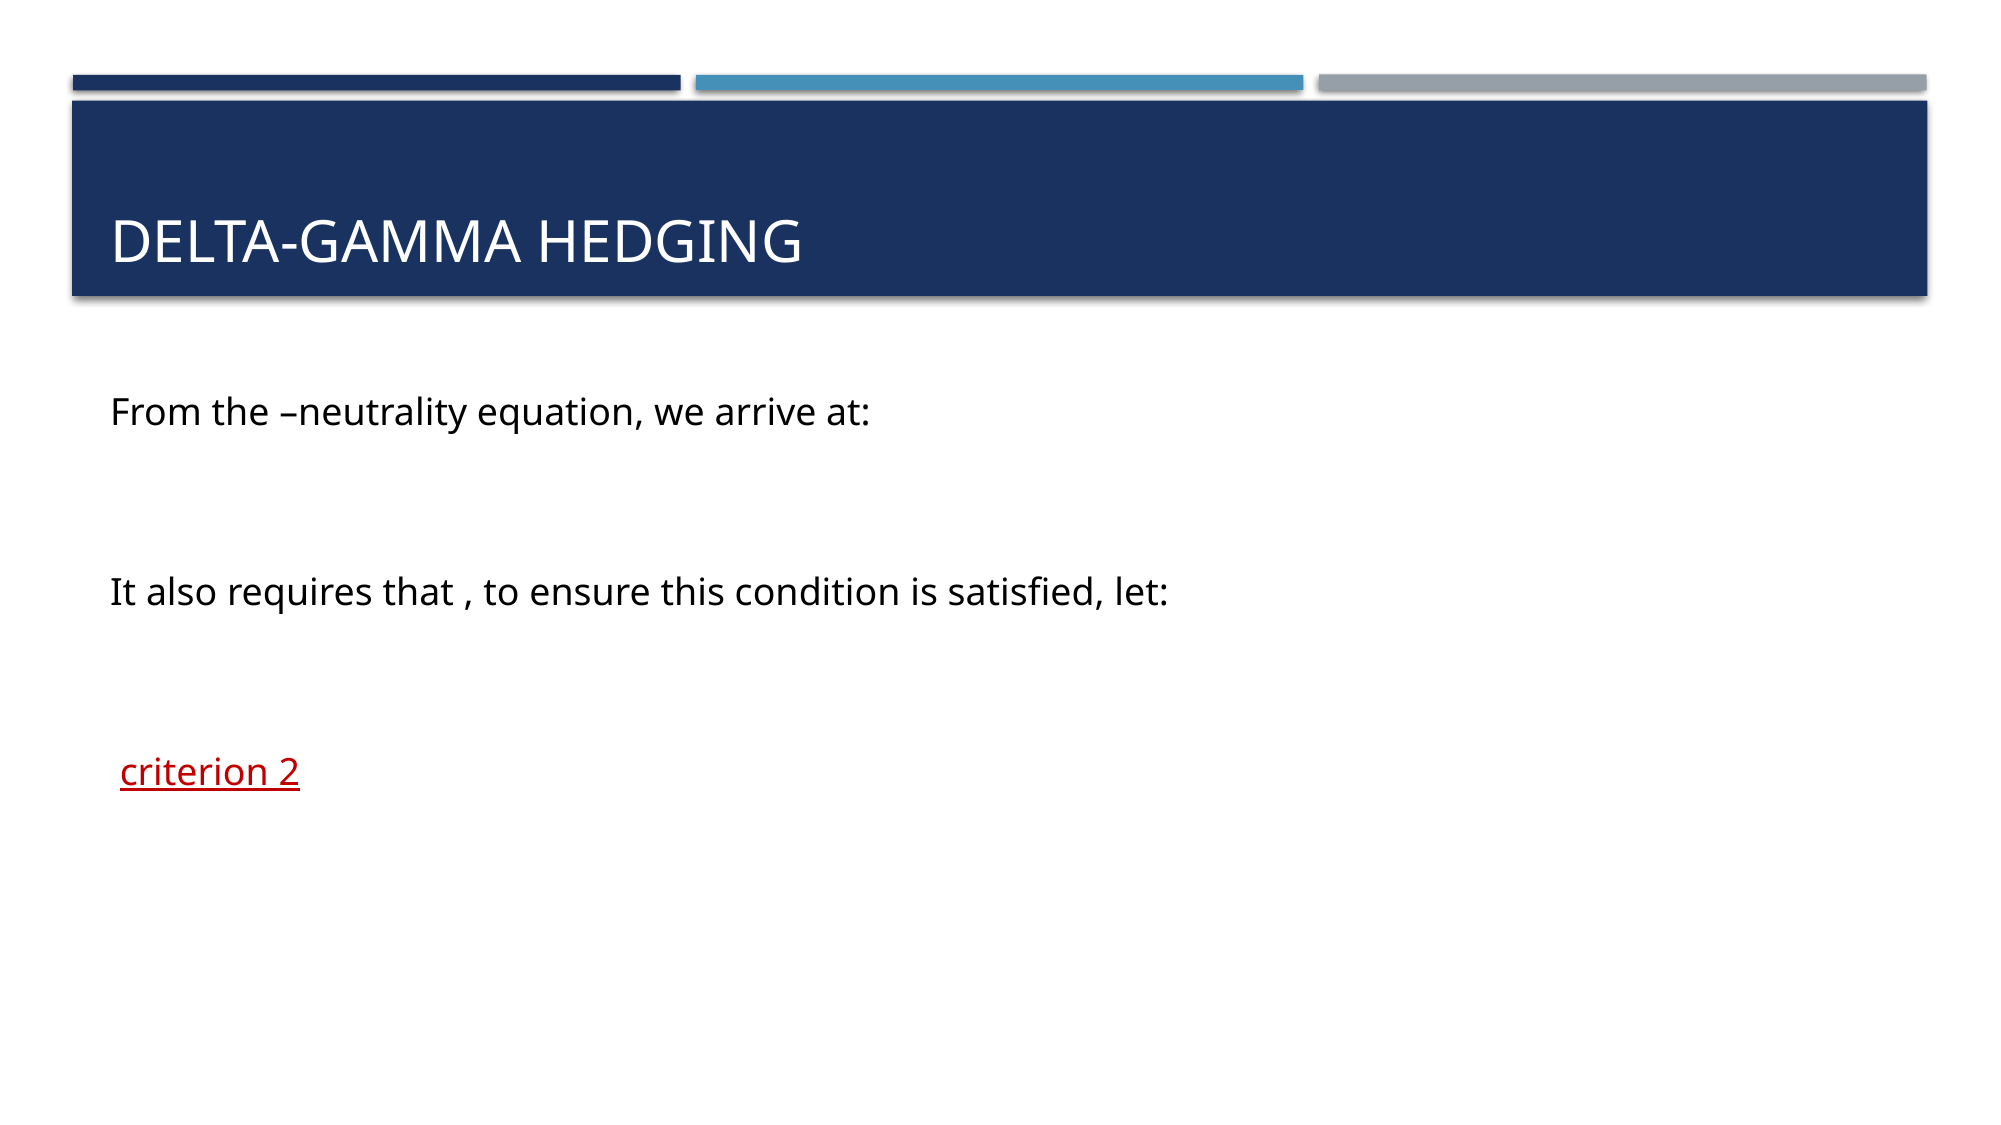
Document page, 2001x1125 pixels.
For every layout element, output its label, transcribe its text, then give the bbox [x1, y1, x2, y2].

title Delta-Gamma Hedging [95, 115, 1905, 282]
